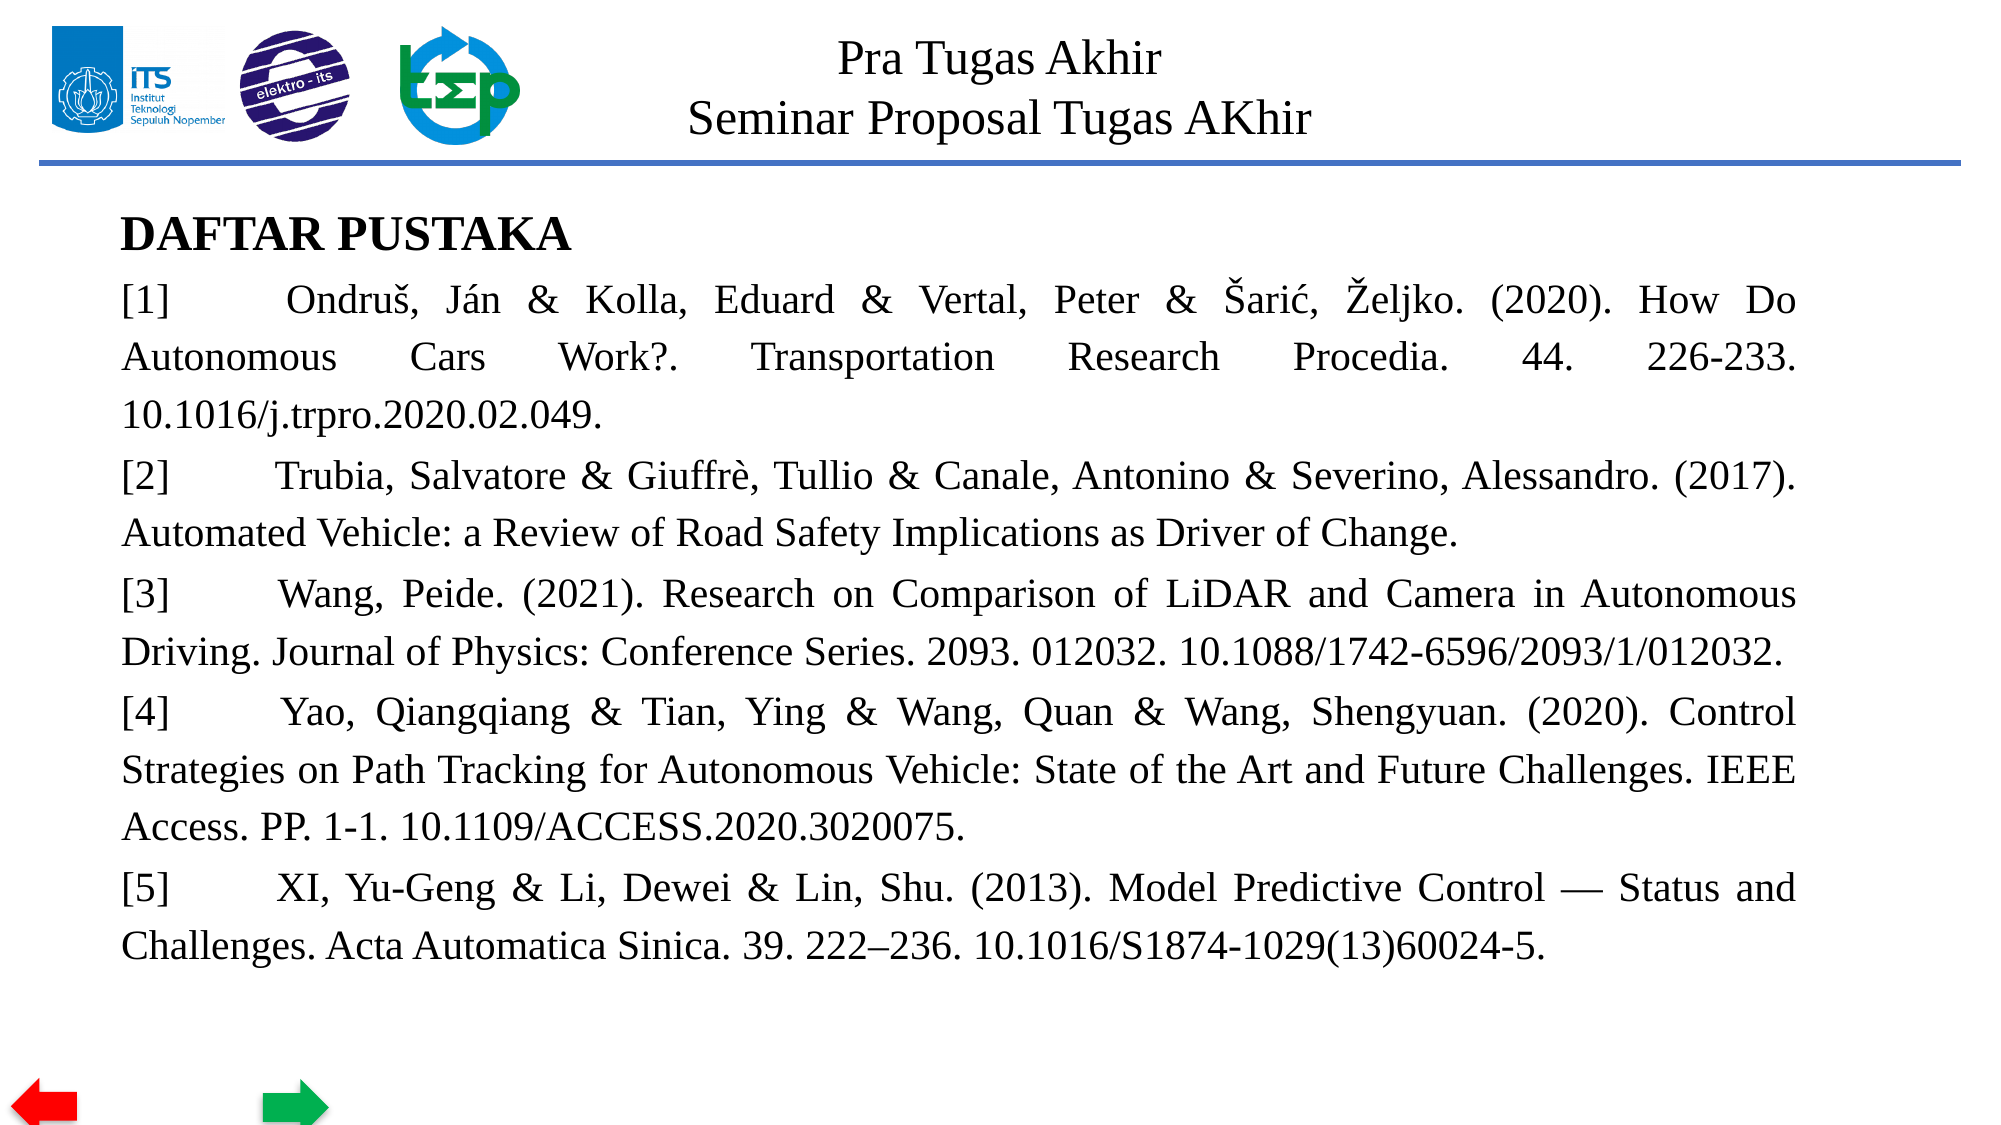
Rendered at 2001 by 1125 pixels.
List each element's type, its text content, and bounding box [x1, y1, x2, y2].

text_box DAFTAR PUSTAKA [1] Ondruš, Ján & Kolla, Eduard & Vertal, Peter & Šarić, Željko. (2020). How Do Autonomous Cars Work?. Transportation Research Procedia. 44. 226-233. 10.1016/j.trpro.2020.02.049. [2] Trubia, Salvatore & Giuffrè, Tullio & Canale, Antonino & Severino, Alessandro. (2017). Automated Vehicle: a Review of Road Safety Implications as Driver of Change. [3] Wang, Peide. (2021). Research on Comparison of LiDAR and Camera in Autonomous Driving. Journal of Physics: Conference Series. 2093. 012032. 10.1088/1742-6596/2093/1/012032. [4] Yao, Qiangqiang & Tian, Ying & Wang, Quan & Wang, Shengyuan. (2020). Control Strategies on Path Tracking for Autonomous Vehicle: State of the Art and Future Challenges. IEEE Access. PP. 1-1. 10.1109/ACCESS.2020.3020075. [5] XI, Yu-Geng & Li, Dewei & Lin, Shu. (2013). Model Predictive Control — Status and Challenges. Acta Automatica Sinica. 39. 222–236. 10.1016/S1874-1029(13)60024-5. [21, 193, 1825, 975]
picture [235, 26, 355, 145]
text_box Pra Tugas Akhir Seminar Proposal Tugas AKhir [652, 17, 1347, 152]
picture [400, 26, 520, 145]
text_box [261, 1076, 331, 1125]
text_box [9, 1075, 78, 1125]
picture [52, 26, 225, 133]
